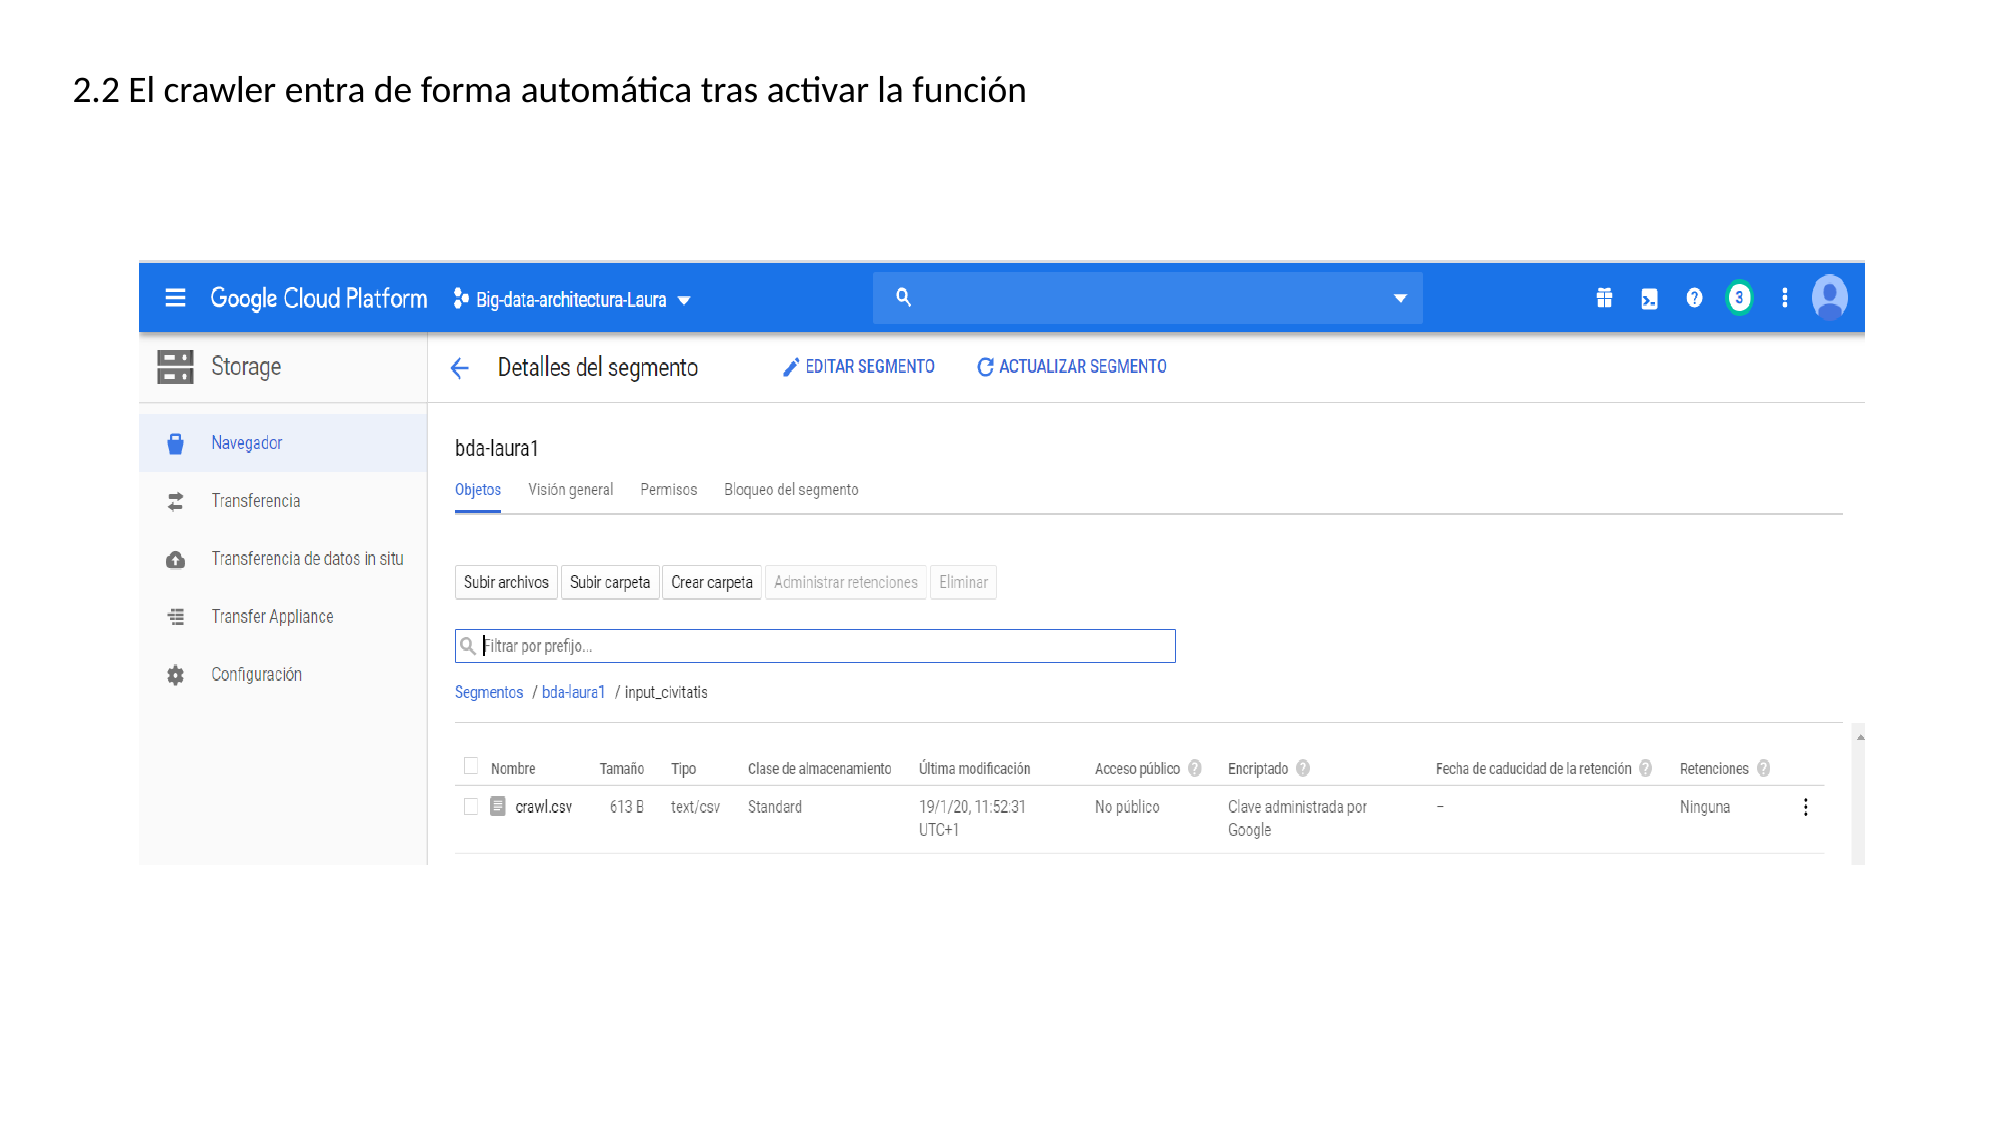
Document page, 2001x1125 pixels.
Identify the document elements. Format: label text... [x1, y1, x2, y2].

text_box 2.2 El crawler entra de forma automática tras activar la función [57, 57, 1207, 208]
picture [135, 260, 1865, 865]
